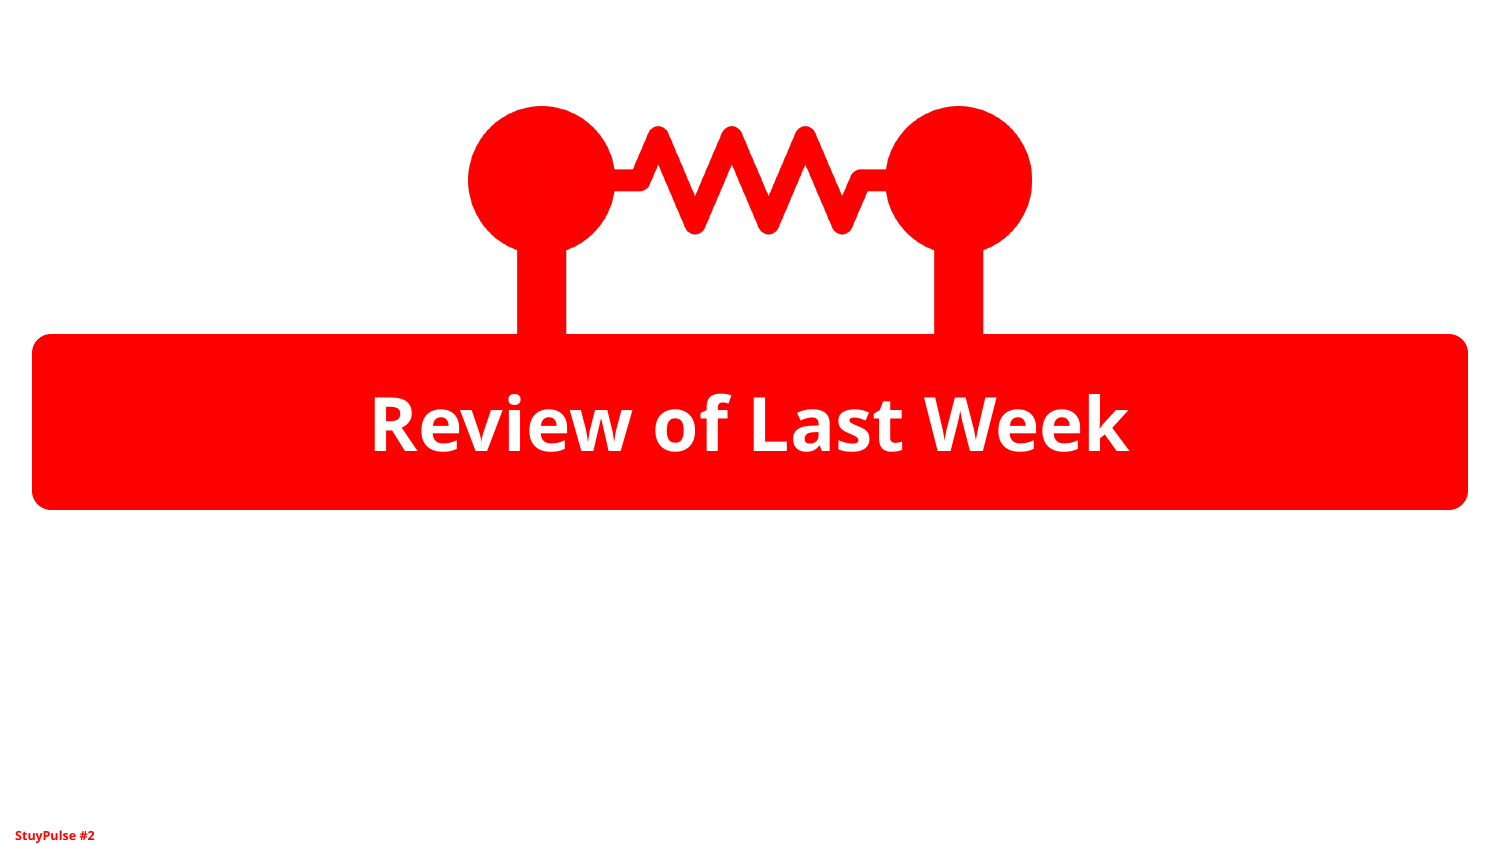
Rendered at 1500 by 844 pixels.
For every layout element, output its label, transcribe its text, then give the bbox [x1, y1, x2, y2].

title Review of Last Week [32, 334, 1468, 510]
picture [468, 106, 1032, 334]
